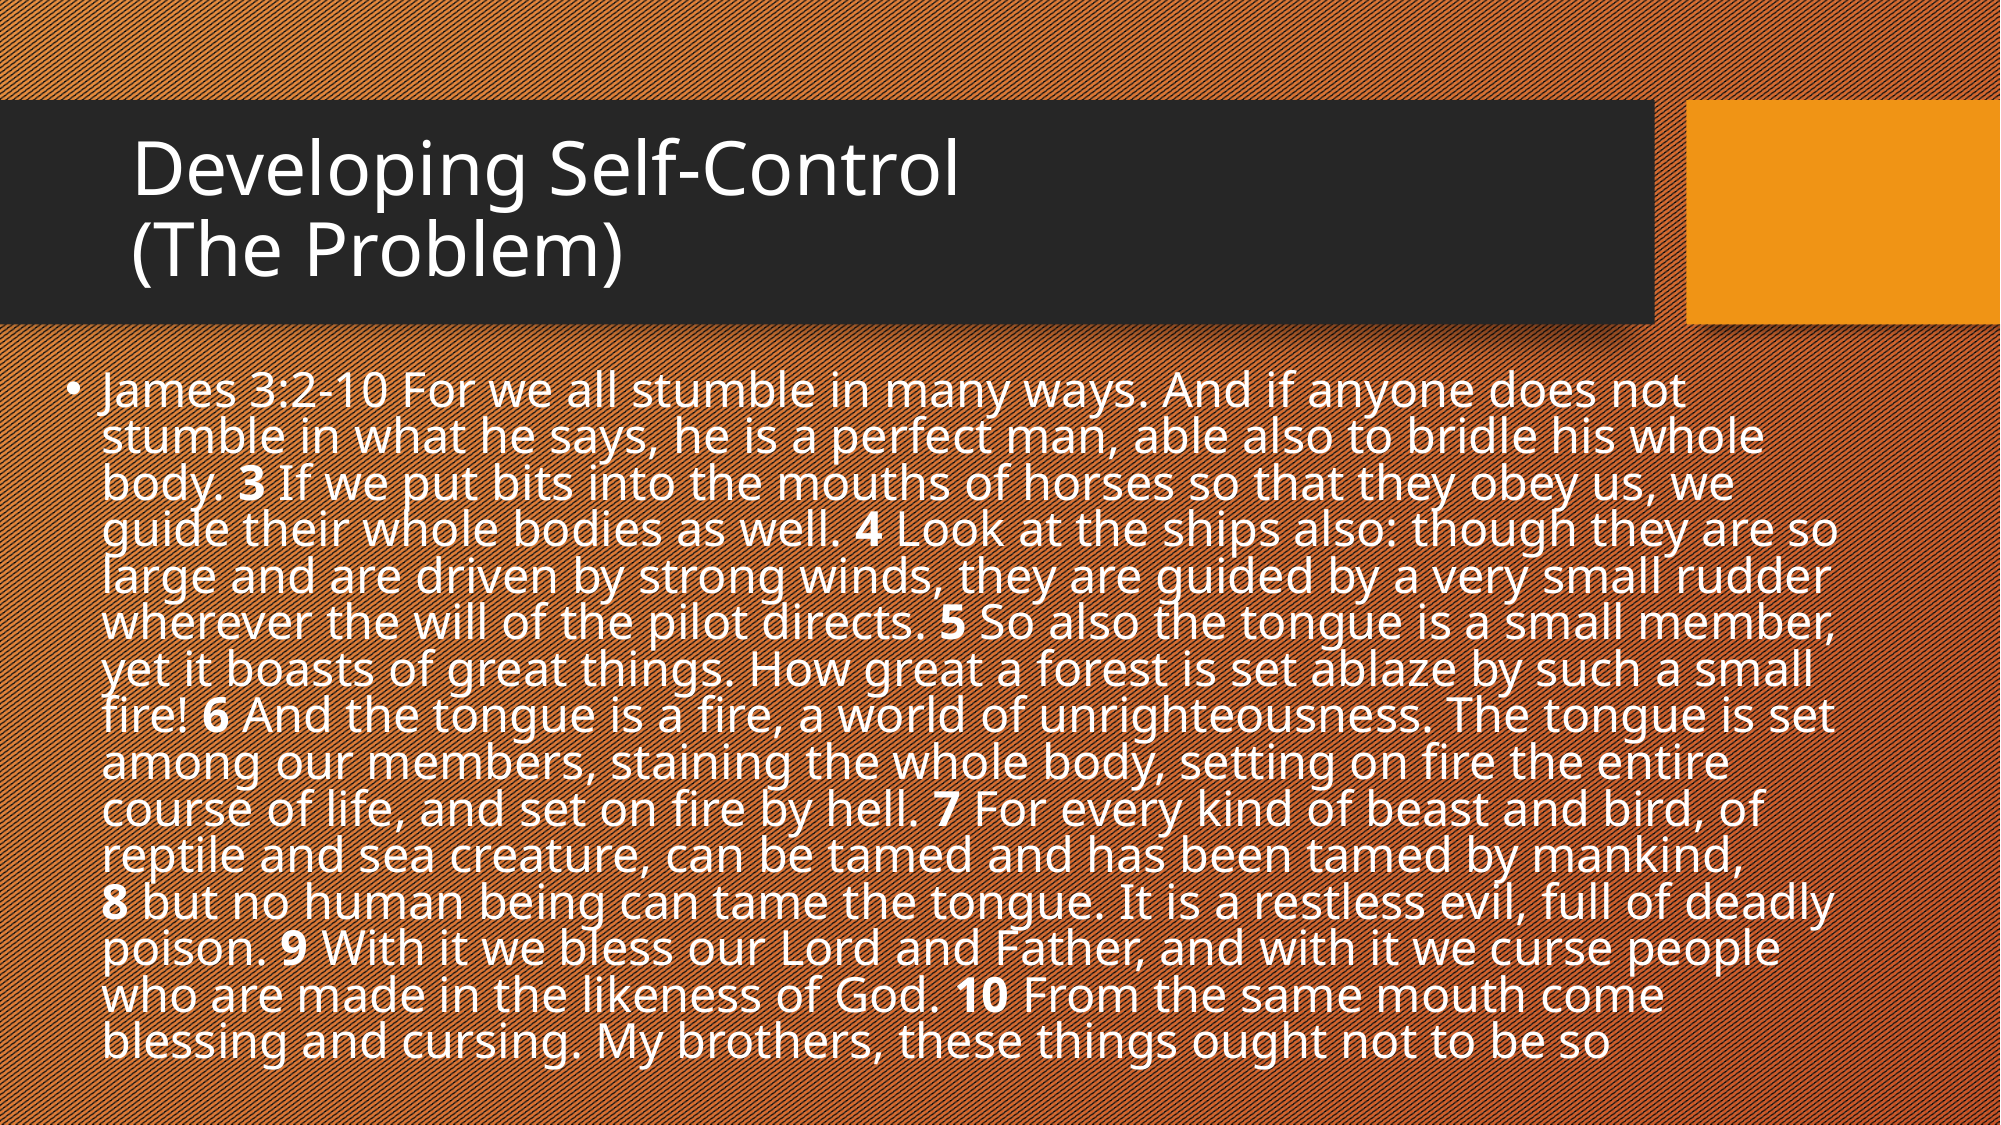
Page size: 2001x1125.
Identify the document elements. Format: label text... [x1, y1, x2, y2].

list James 3:2-10 For we all stumble in many ways. And if anyone does not stumble in what he says, he is a perfect man, able also to bridle his whole body. 3 If we put bits into the mouths of horses so that they obey us, we guide their whole bodies as well. 4 Look at the ships also: though they are so large and are driven by strong winds, they are guided by a very small rudder wherever the will of the pilot directs. 5 So also the tongue is a small member, yet it boasts of great things. How great a forest is set ablaze by such a small fire! 6 And the tongue is a fire, a world of unrighteousness. The tongue is set among our members, staining the whole body, setting on fire the entire course of life, and set on fire by hell. 7 For every kind of beast and bird, of reptile and sea creature, can be tamed and has been tamed by mankind, 8 but no human being can tame the tongue. It is a restless evil, full of deadly poison. 9 With it we bless our Lord and Father, and with it we curse people who are made in the likeness of God. 10 From the same mouth come blessing and cursing. My brothers, these things ought not to be so [50, 362, 1863, 1125]
title Developing Self-Control (The Problem) [116, 123, 1625, 301]
picture [0, 0, 2001, 1125]
